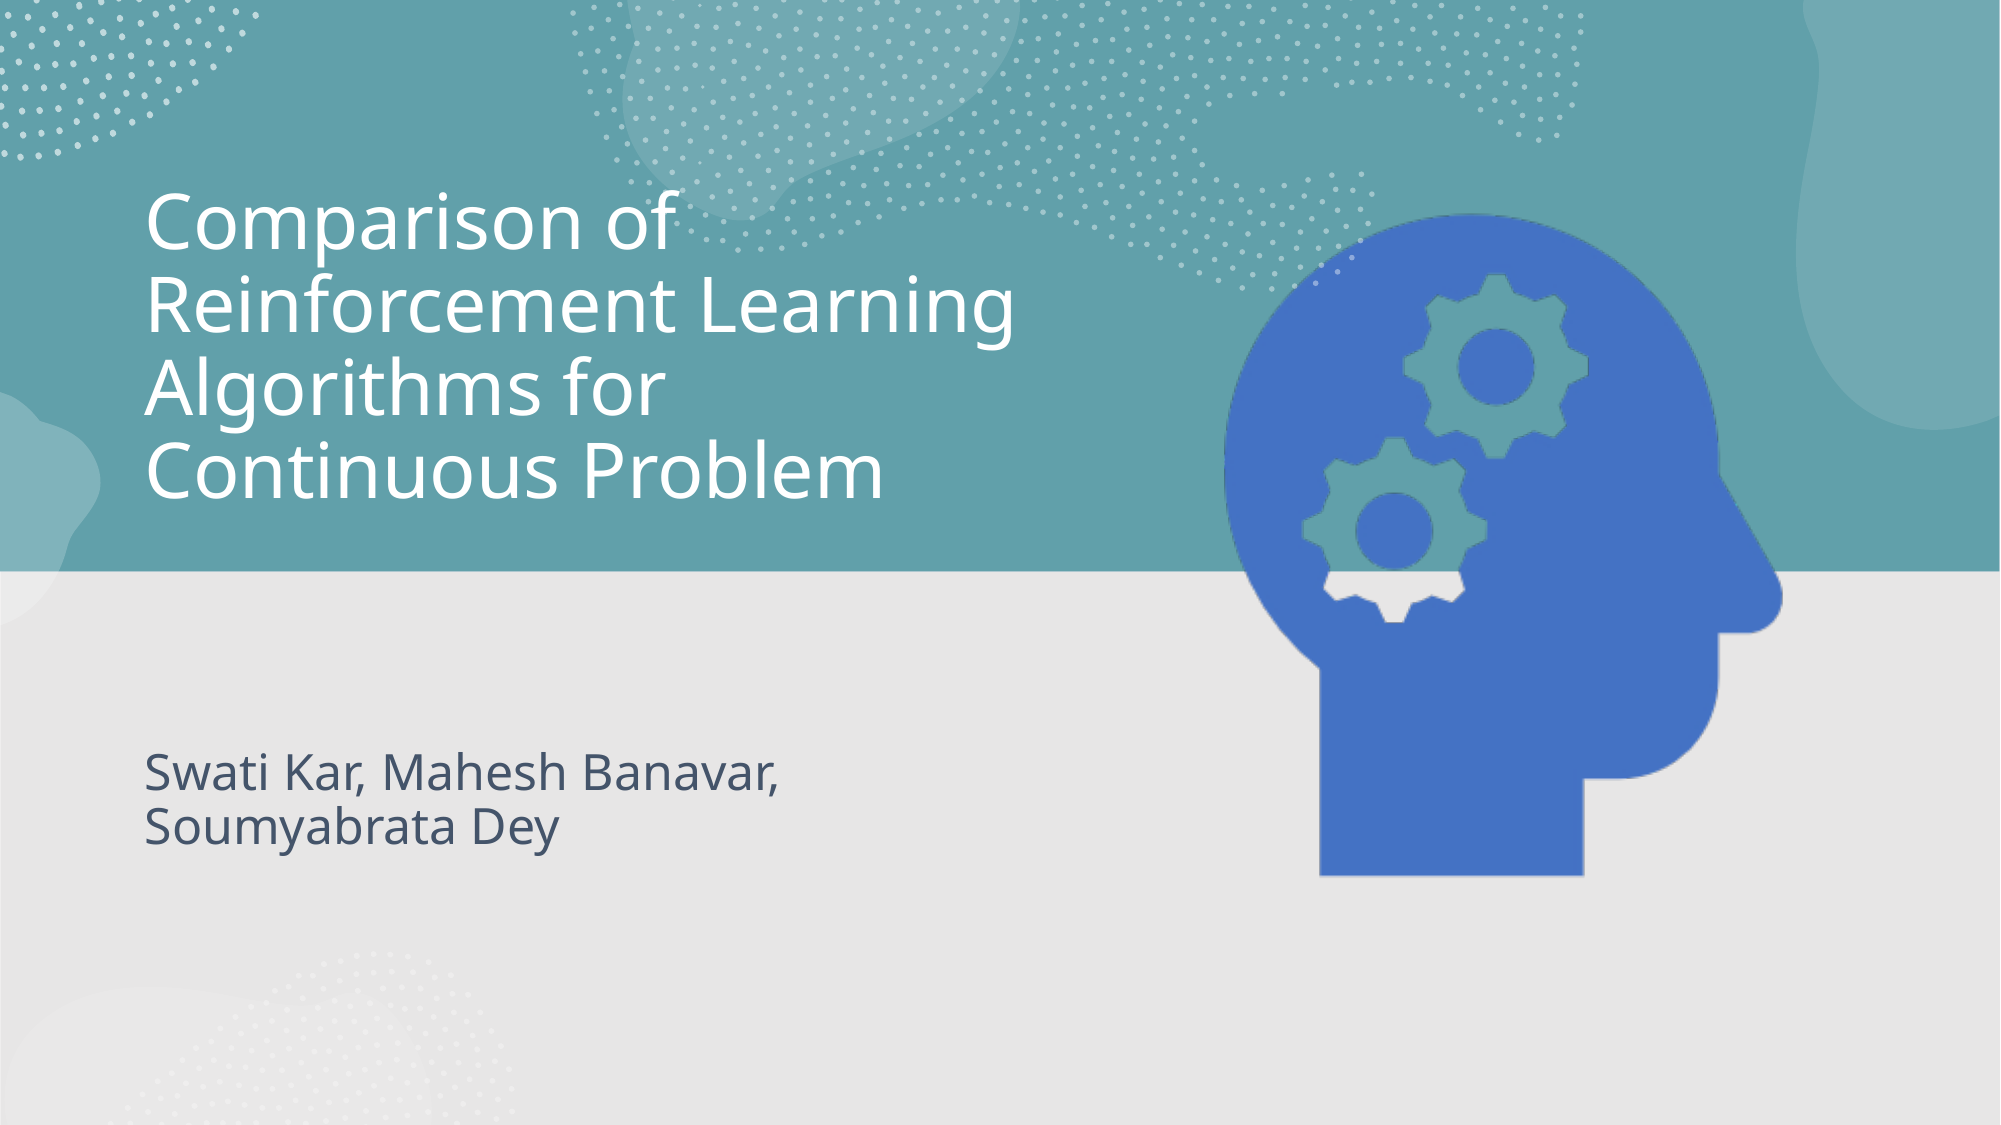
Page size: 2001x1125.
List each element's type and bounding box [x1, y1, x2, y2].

text_box [0, 0, 2000, 1125]
